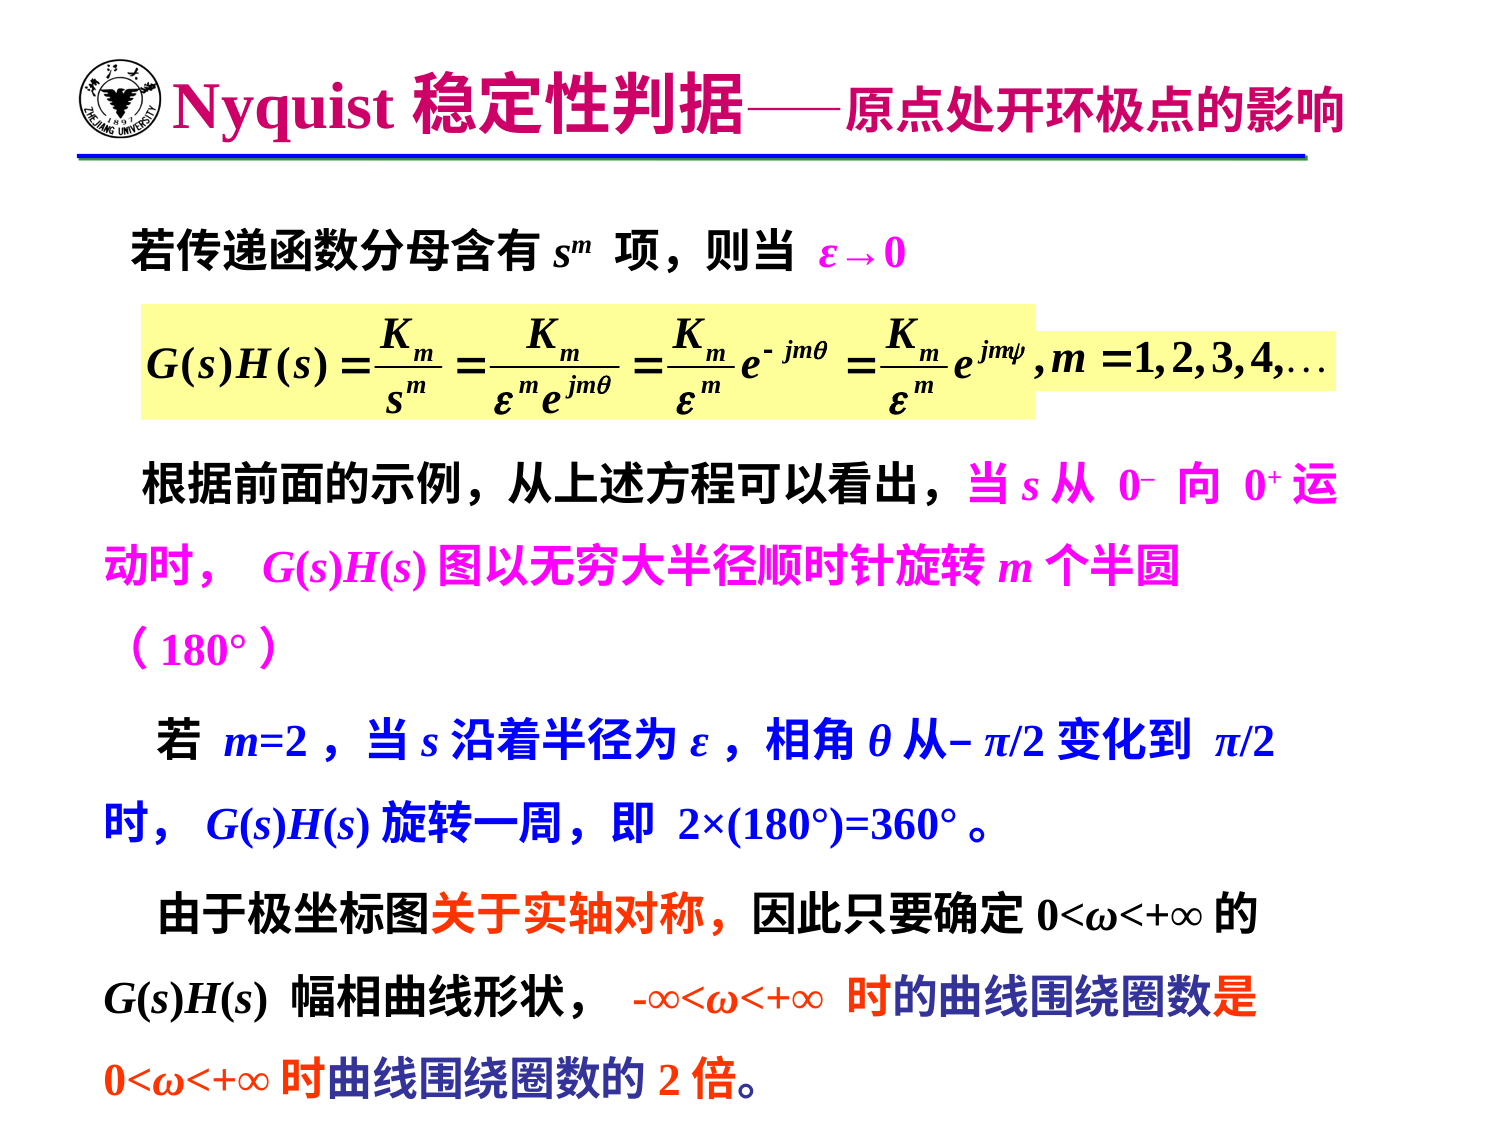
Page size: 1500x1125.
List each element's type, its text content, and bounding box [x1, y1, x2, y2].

text_box 根据前面的示例，从上述方程可以看出，当s从 0– 向 0+运动时， G(s)H(s)图以无穷大半径顺时针旋转m个半圆（180°） 若 m=2，当s沿着半径为ε，相角θ从–π/2变化到 π/2时，G(s)H(s)旋转一周，即 2×(180°)=360°。 由于极坐标图关于实轴对称，因此只要确定0<ω<+∞的G(s)H(s) 幅相曲线形状， -∞<ω<+∞ 时的曲线围绕圈数是0<ω<+∞时曲线围绕圈数的2倍。 [88, 419, 1390, 1113]
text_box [141, 303, 1336, 425]
text_box Nyquist稳定性判据——原点处开环极点的影响 [158, 27, 1400, 135]
text_box 若传递函数分母含有sm 项，则当 ε→0 [116, 214, 1359, 285]
picture [78, 58, 162, 139]
